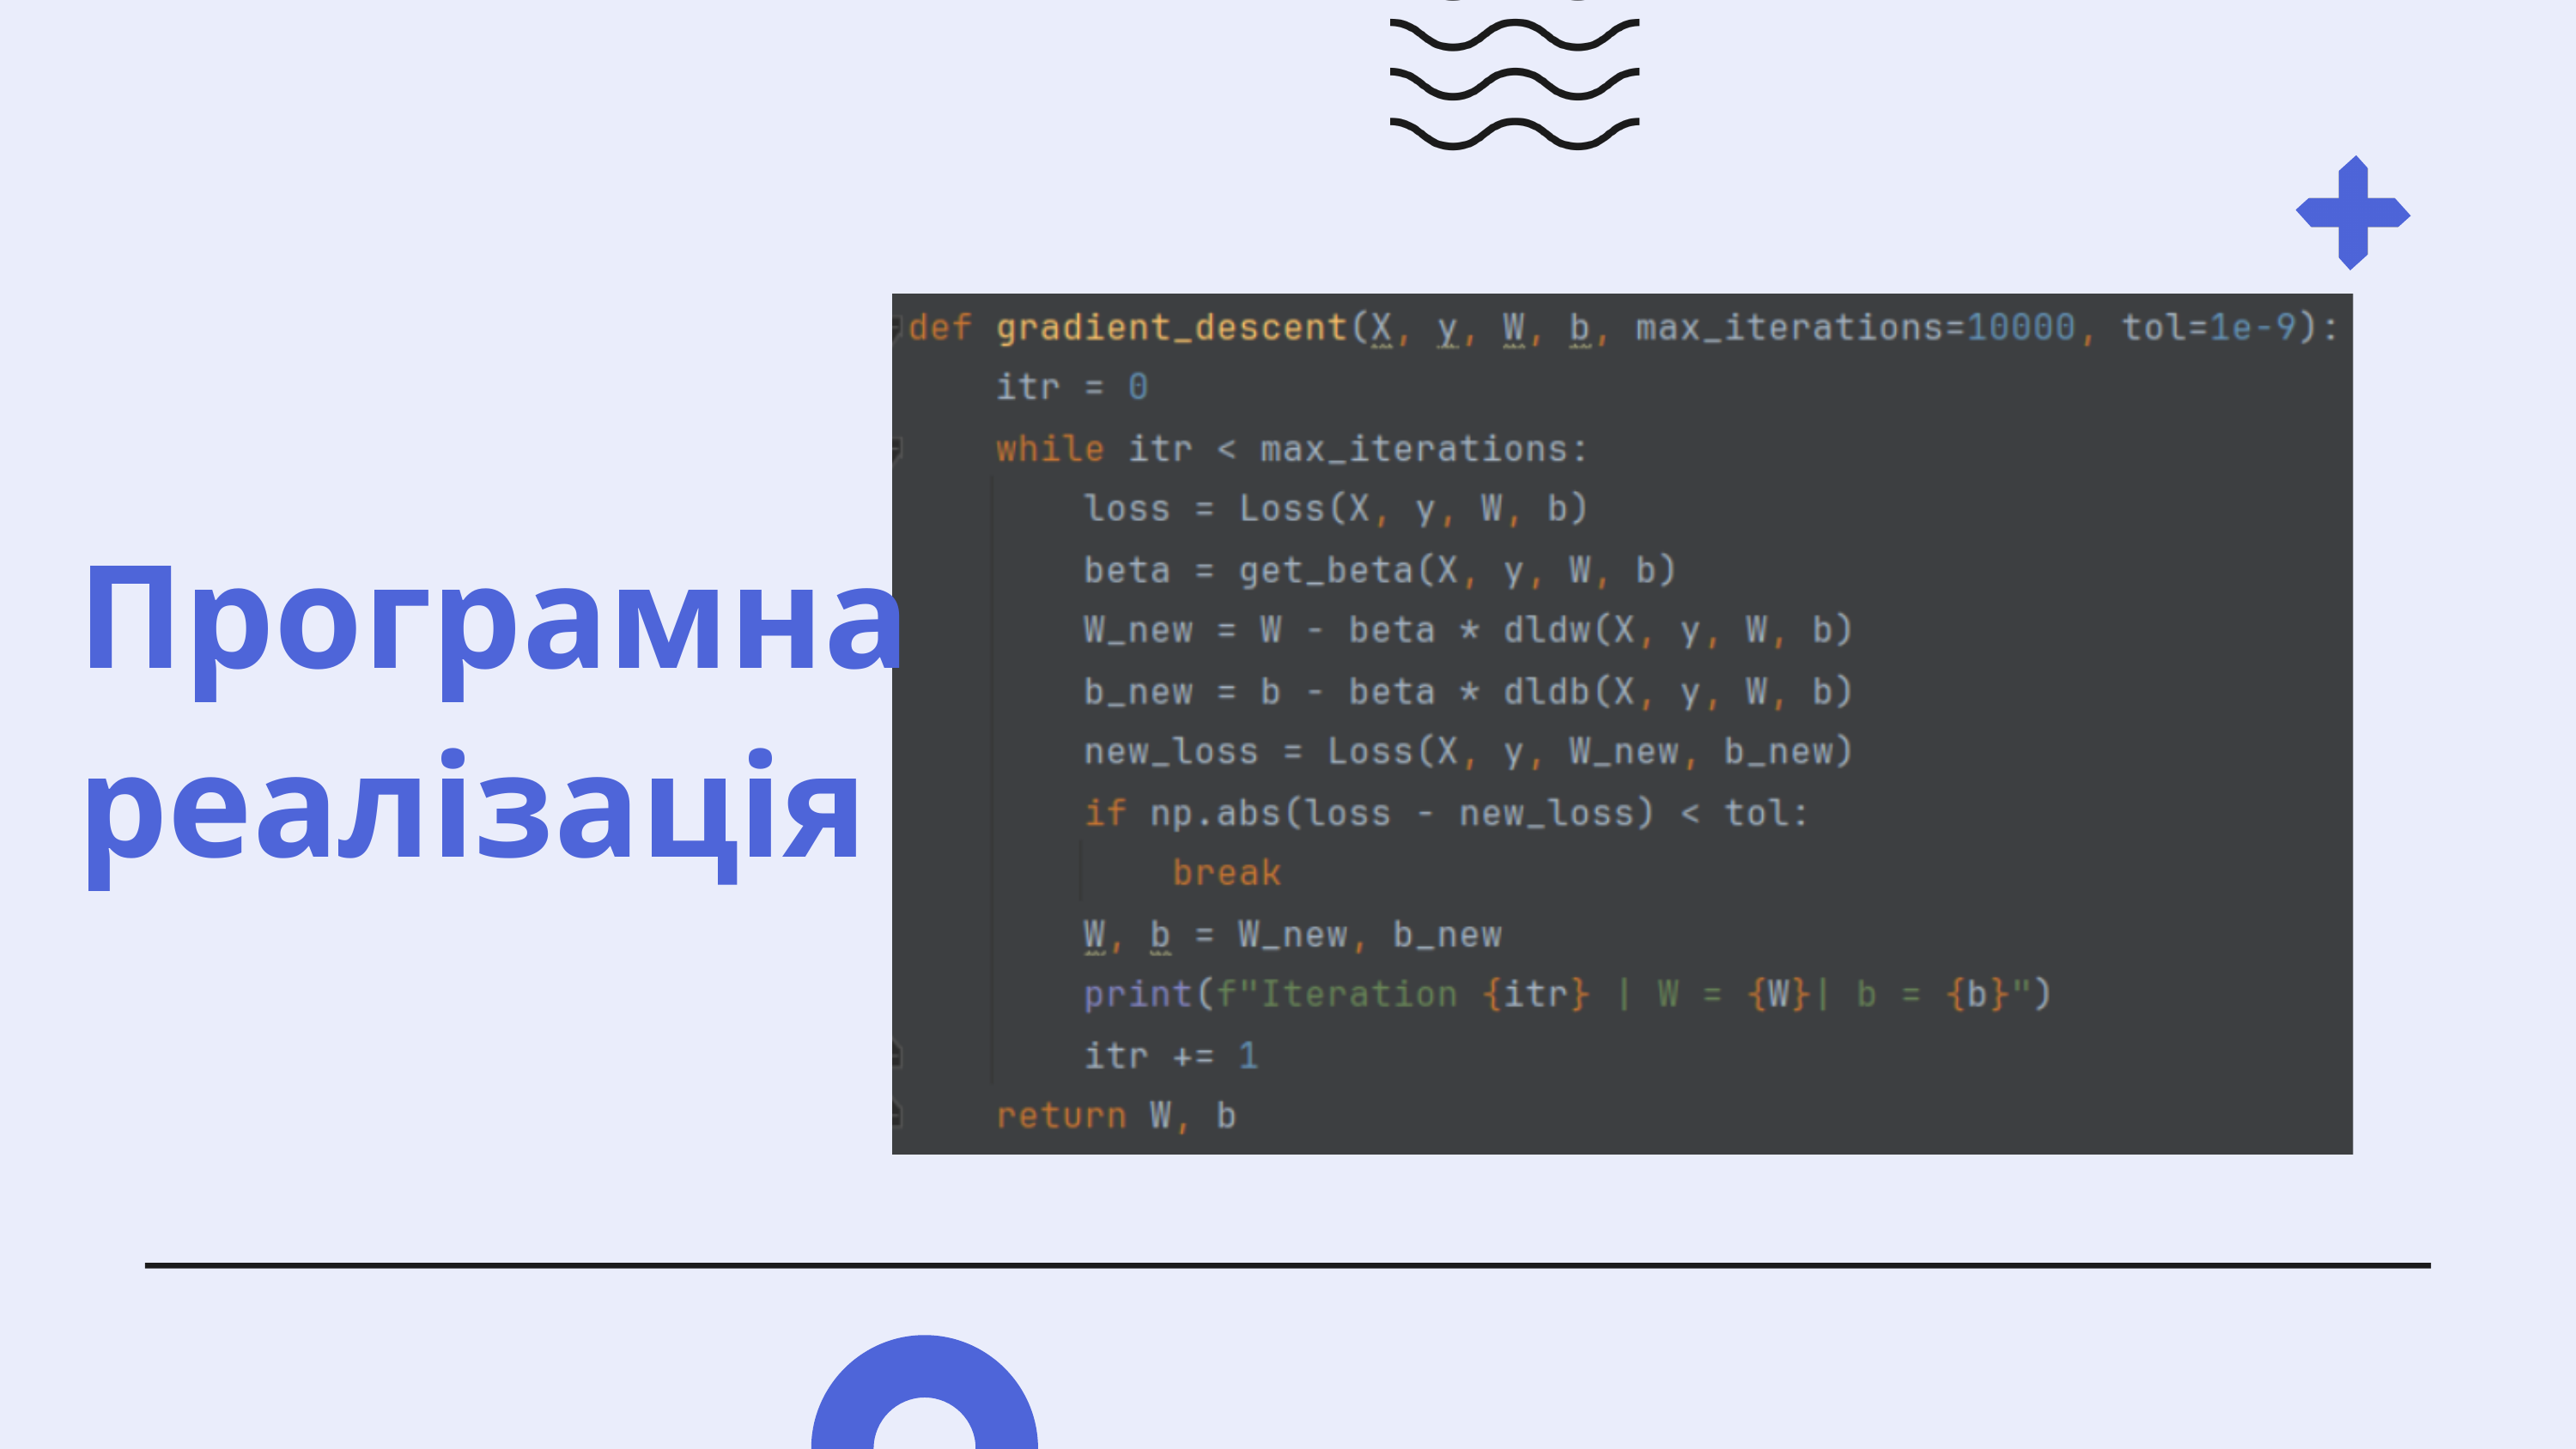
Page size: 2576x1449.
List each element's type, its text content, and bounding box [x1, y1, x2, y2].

text_box [892, 294, 2354, 1155]
text_box [1390, 0, 1640, 159]
text_box [2295, 155, 2411, 270]
text_box Програмна реалізація [77, 508, 925, 886]
text_box [811, 1335, 1038, 1449]
text_box [144, 1263, 2432, 1269]
